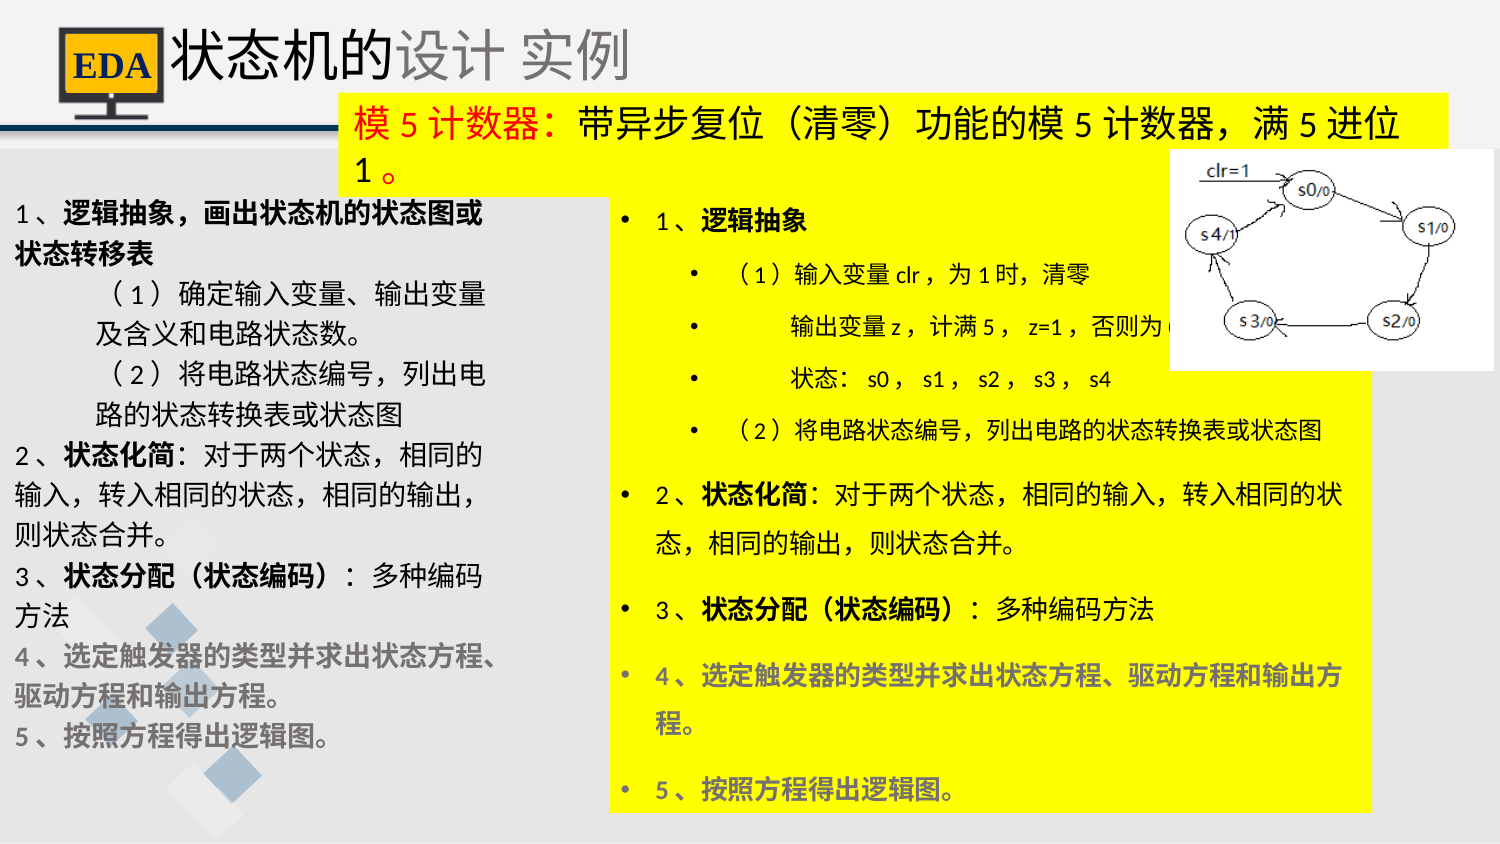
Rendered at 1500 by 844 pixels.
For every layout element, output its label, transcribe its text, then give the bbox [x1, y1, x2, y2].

text_box 1、逻辑抽象 （1）输入变量clr，为1时，清零 输出变量z，计满5，z=1，否则为0 状态：s0，s1，s2，s3，s4 （2）将电路状态编号，列出电路的状态转换表或状态图 2、状态化简：对于两个状态，相同的输入，转入相同的状态，相同的输出，则状态合并。 3、状态分配（状态编码）：多种编码方法 4、选定触发器的类型并求出状态方程、驱动方程和输出方程。 5、按照方程得出逻辑图。 [609, 198, 1373, 813]
list 1、逻辑抽象，画出状态机的状态图或状态转移表 （1）确定输入变量、输出变量及含义和电路状态数。 （2）将电路状态编号，列出电路的状态转换表或状态图 2、状态化简：对于两个状态，相同的输入，转入相同的状态，相同的输出，则状态合并。 3、状态分配（状态编码）：多种编码方法 4、选定触发器的类型并求出状态方程、驱动方程和输出方程。 5、按照方程得出逻辑图。 [0, 182, 519, 813]
picture [1170, 149, 1494, 371]
title 状态机的设计 实例 [154, 20, 1449, 123]
text_box 模5计数器：带异步复位（清零）功能的模5计数器，满5进位1。 [338, 92, 1449, 198]
